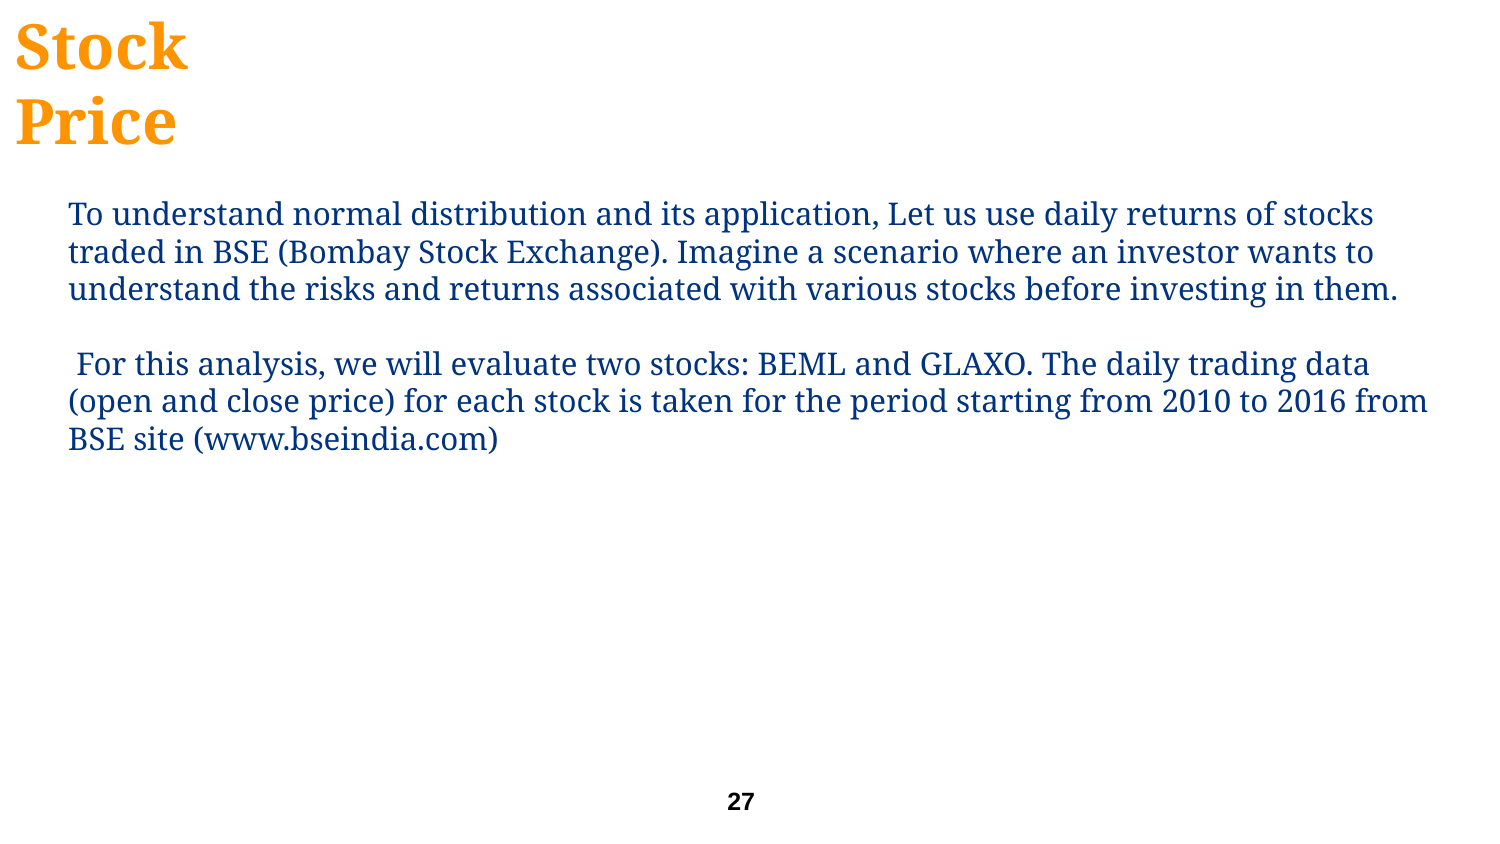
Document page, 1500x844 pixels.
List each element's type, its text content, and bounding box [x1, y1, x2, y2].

text_box To understand normal distribution and its application, Let us use daily returns of stocks traded in BSE (Bombay Stock Exchange). Imagine a scenario where an investor wants to understand the risks and returns associated with various stocks before investing in them. For this analysis, we will evaluate two stocks: BEML and GLAXO. The daily trading data (open and close price) for each stock is taken for the period starting from 2010 to 2016 from BSE site (www.bseindia.com) [53, 186, 1447, 464]
text_box Stock Price [0, 0, 333, 165]
